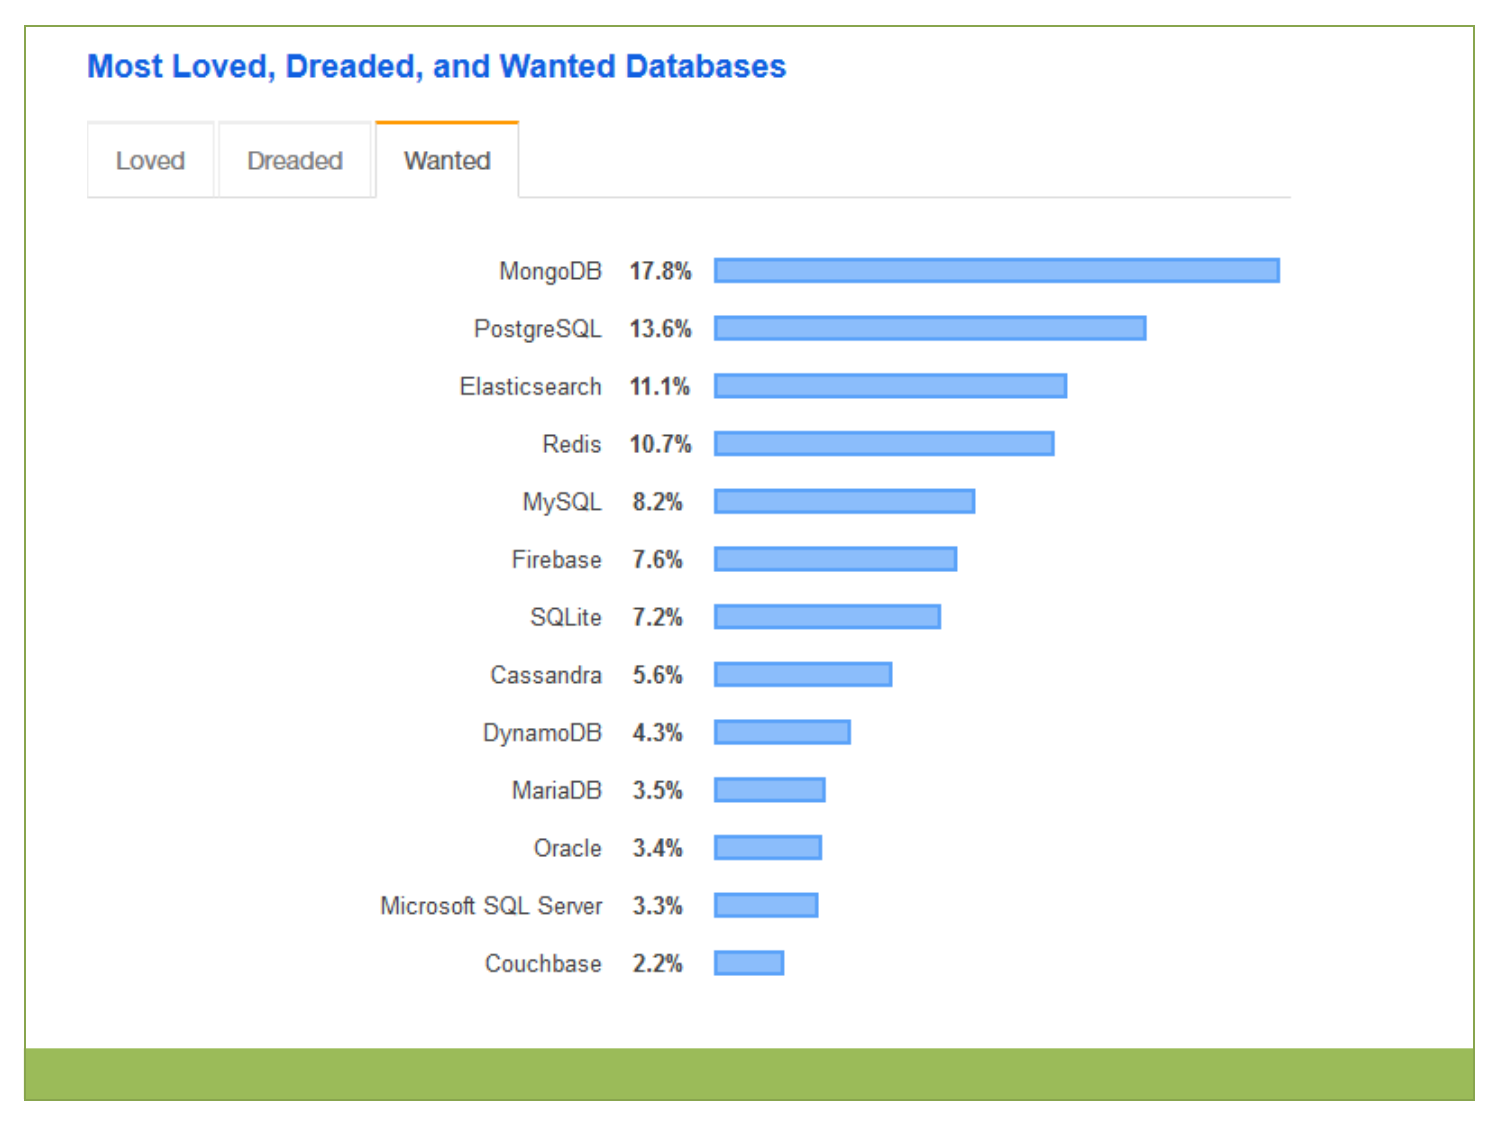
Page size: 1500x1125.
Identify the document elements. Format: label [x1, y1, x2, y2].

picture [87, 49, 1313, 1004]
